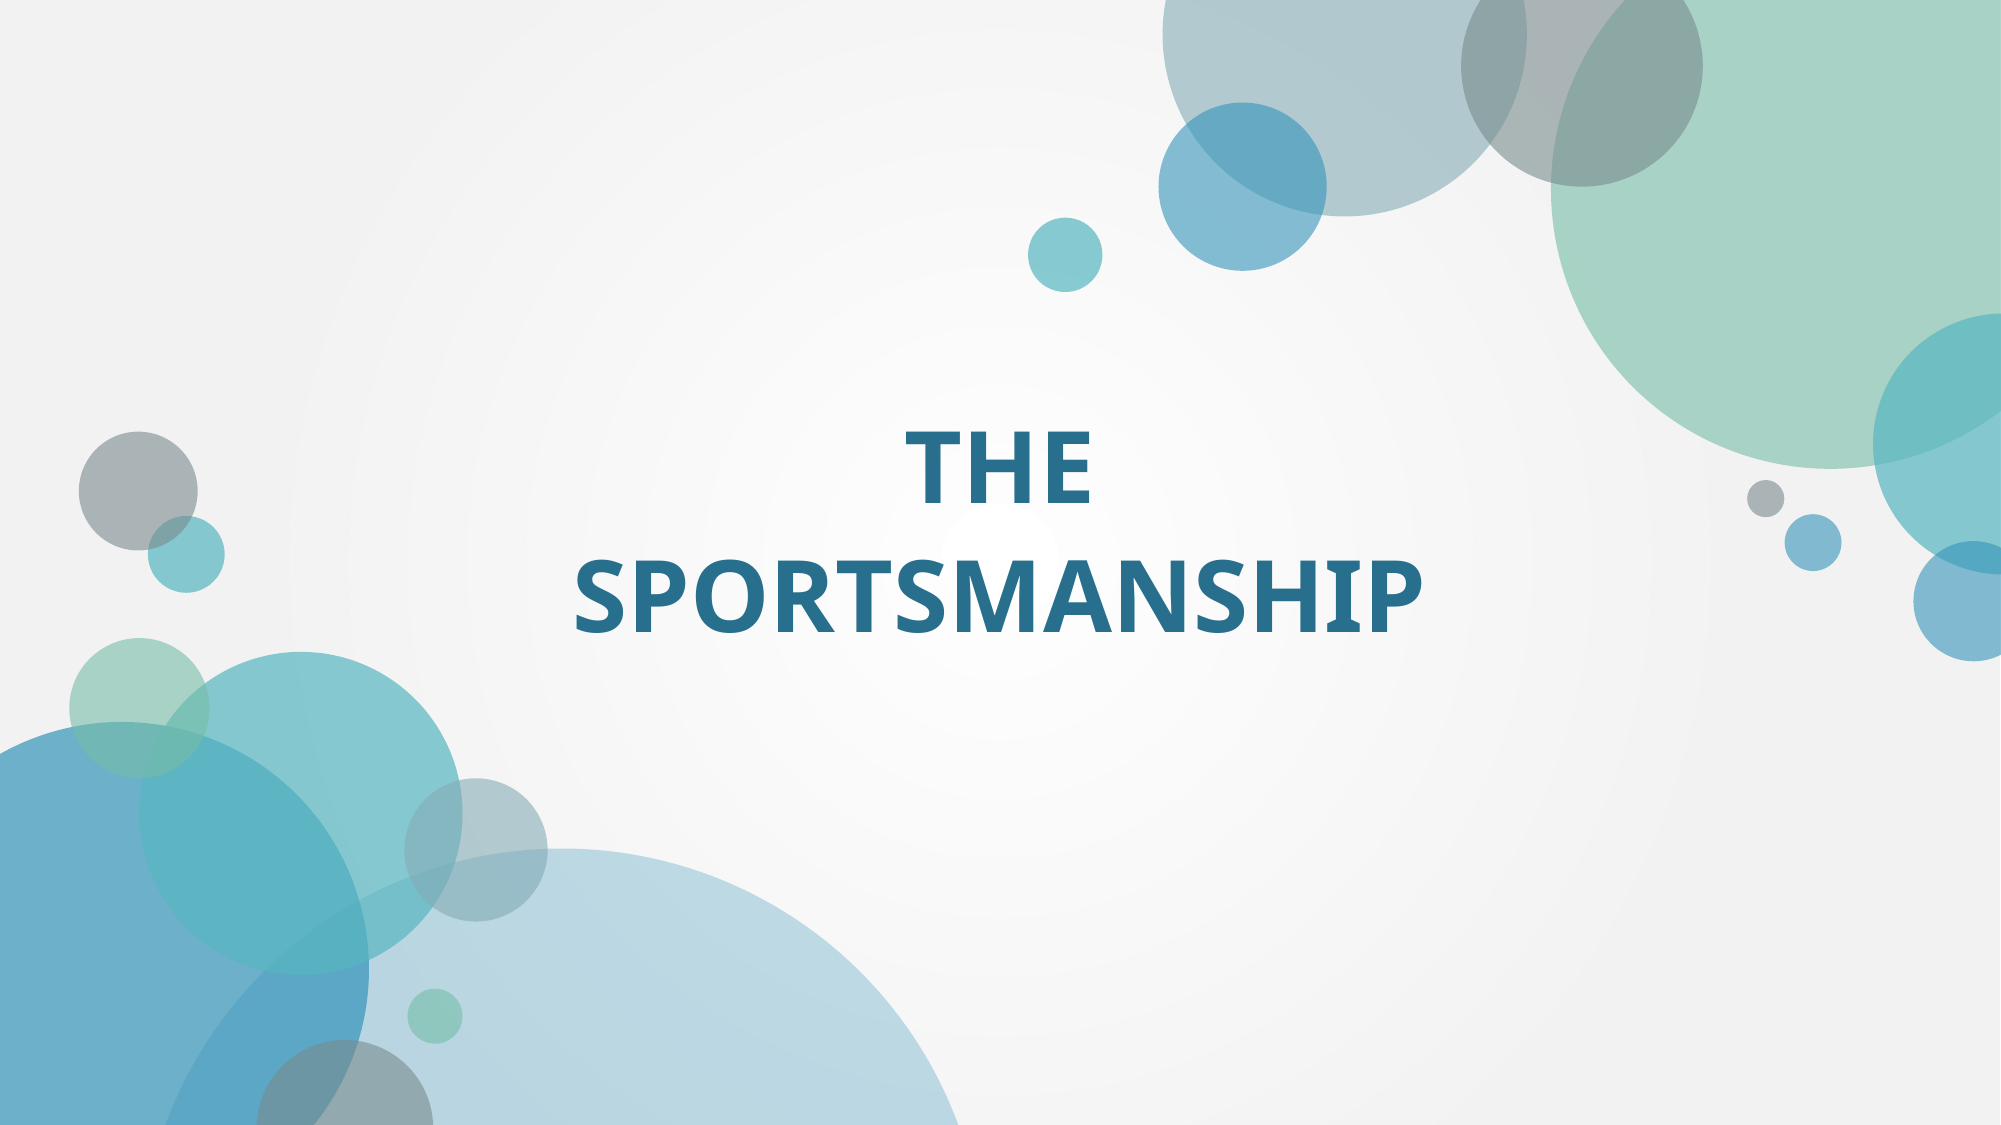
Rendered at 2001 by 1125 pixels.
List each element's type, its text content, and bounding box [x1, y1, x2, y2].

list THE SPORTSMANSHIP [513, 409, 1487, 633]
